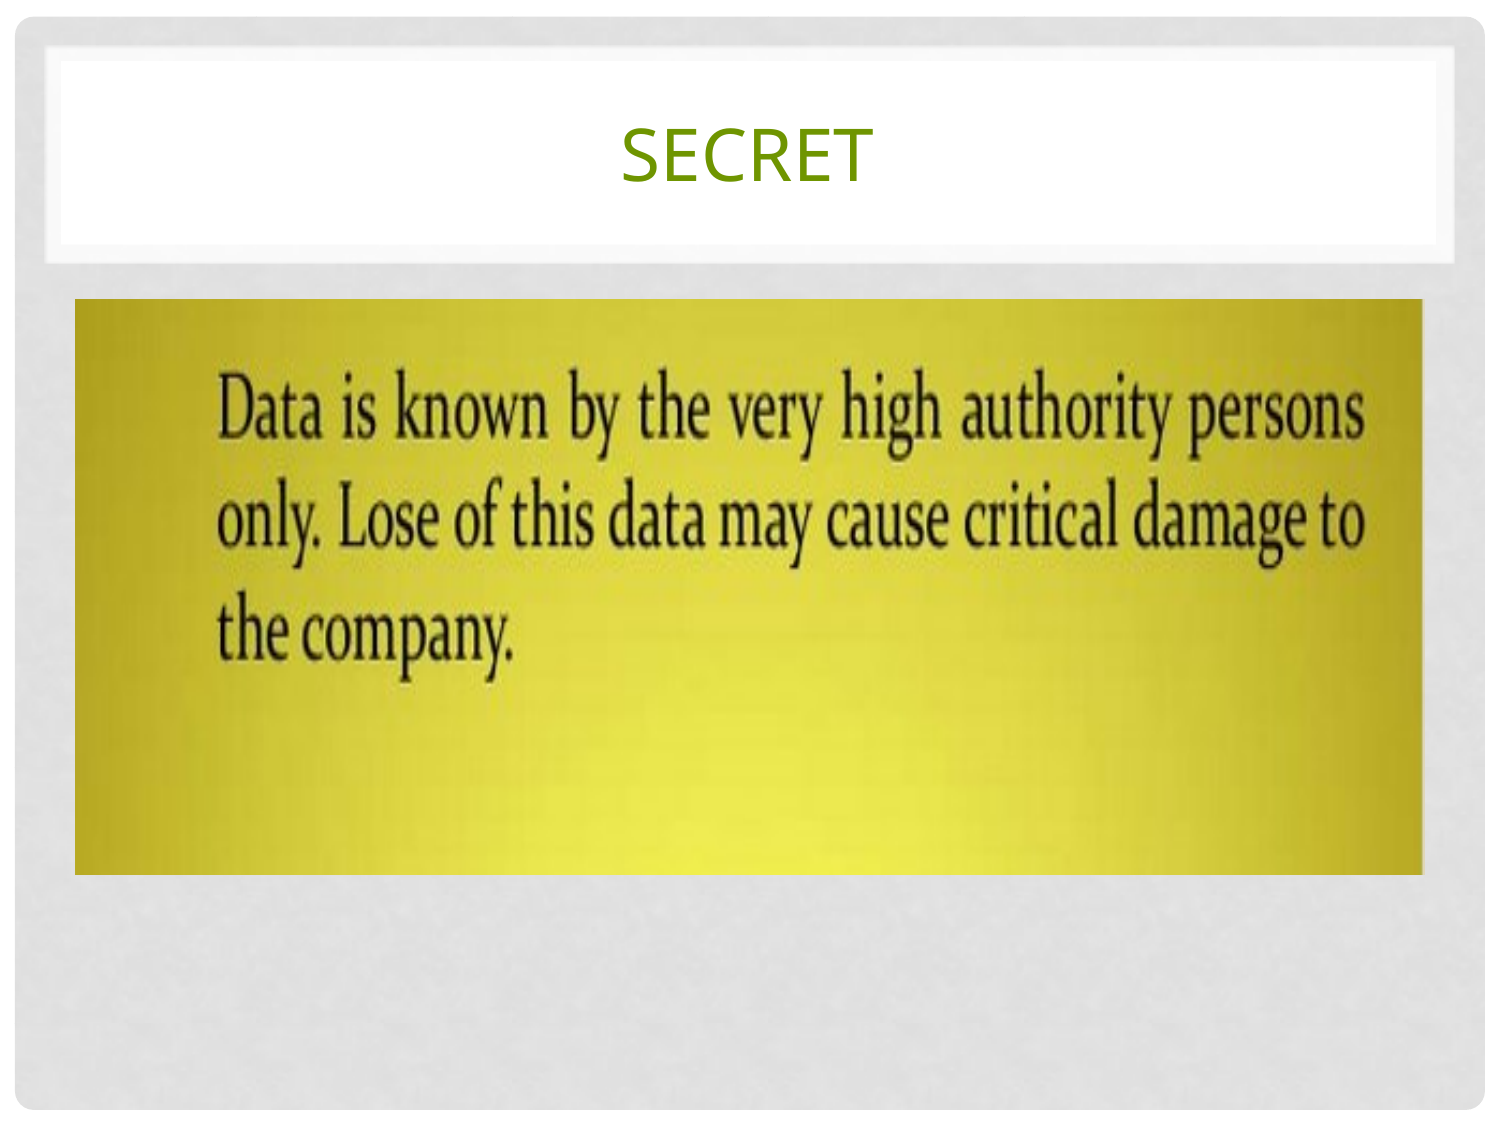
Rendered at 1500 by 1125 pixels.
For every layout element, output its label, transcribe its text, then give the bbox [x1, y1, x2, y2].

title SECRET [69, 66, 1425, 238]
picture [74, 299, 1426, 876]
